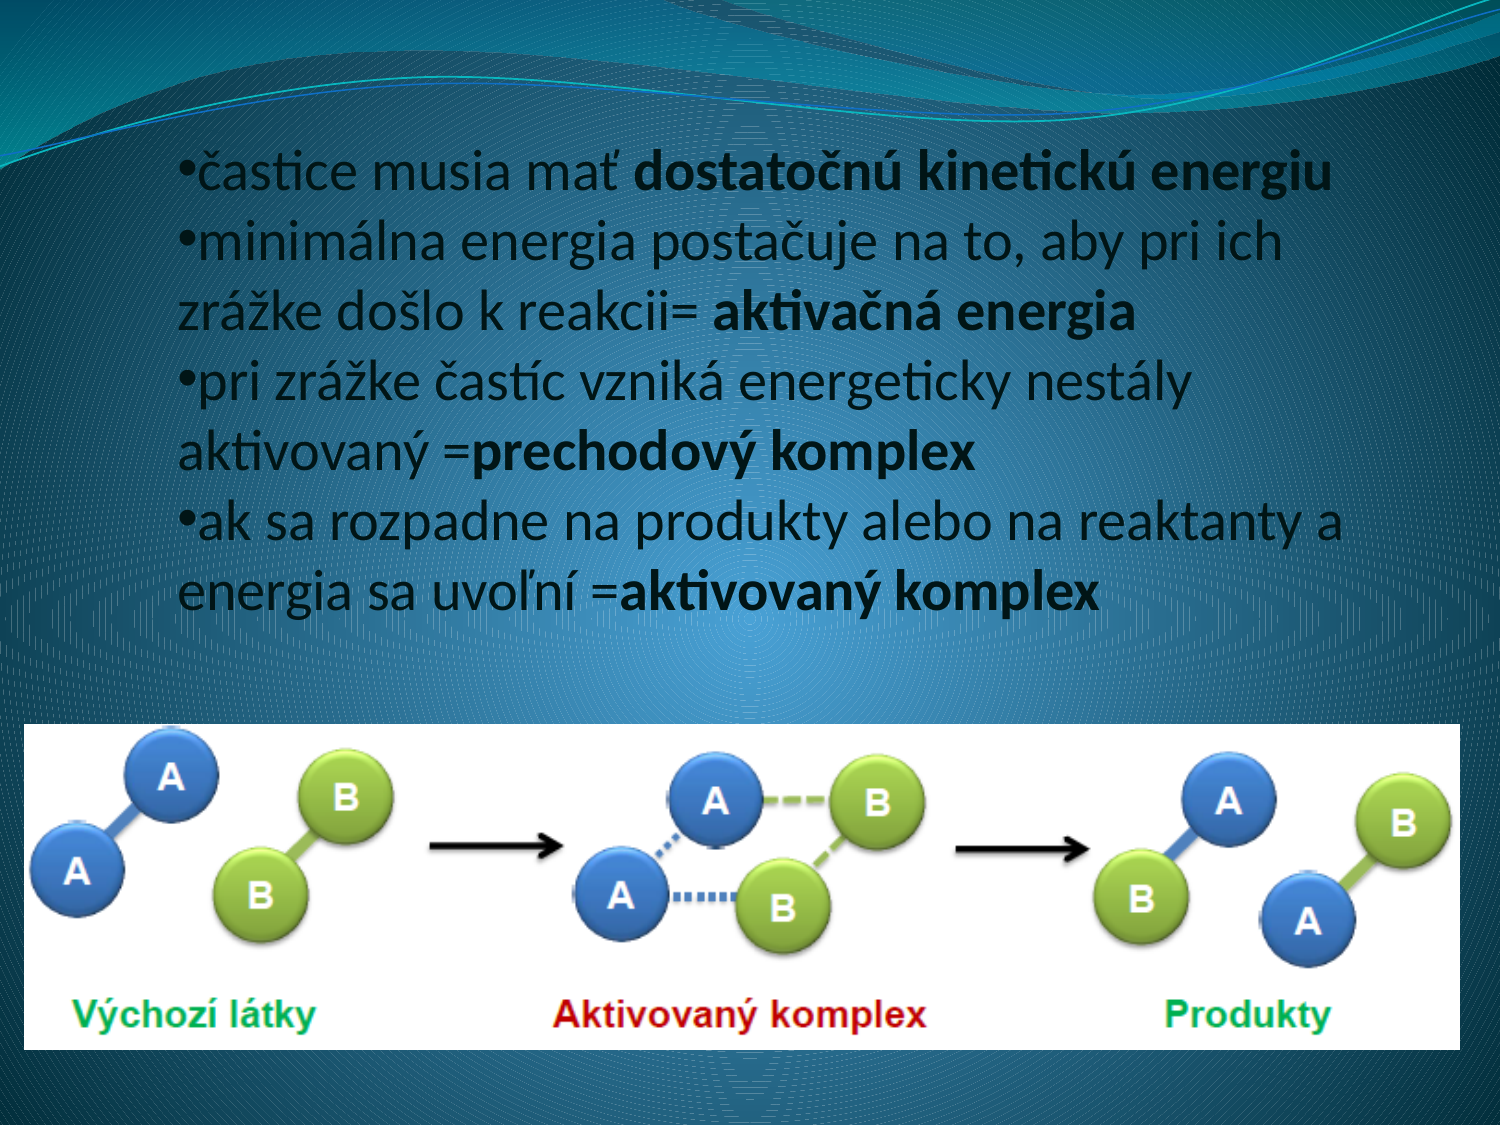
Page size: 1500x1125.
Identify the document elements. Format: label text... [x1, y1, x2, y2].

picture [24, 724, 1460, 1050]
text_box častice musia mať dostatočnú kinetickú energiu minimálna energia postačuje na to, aby pri ich zrážke došlo k reakcii= aktivačná energia pri zrážke častíc vzniká energeticky nestály aktivovaný =prechodový komplex ak sa rozpadne na produkty alebo na reaktanty a energia sa uvoľní =aktivovaný komplex [162, 125, 1425, 630]
